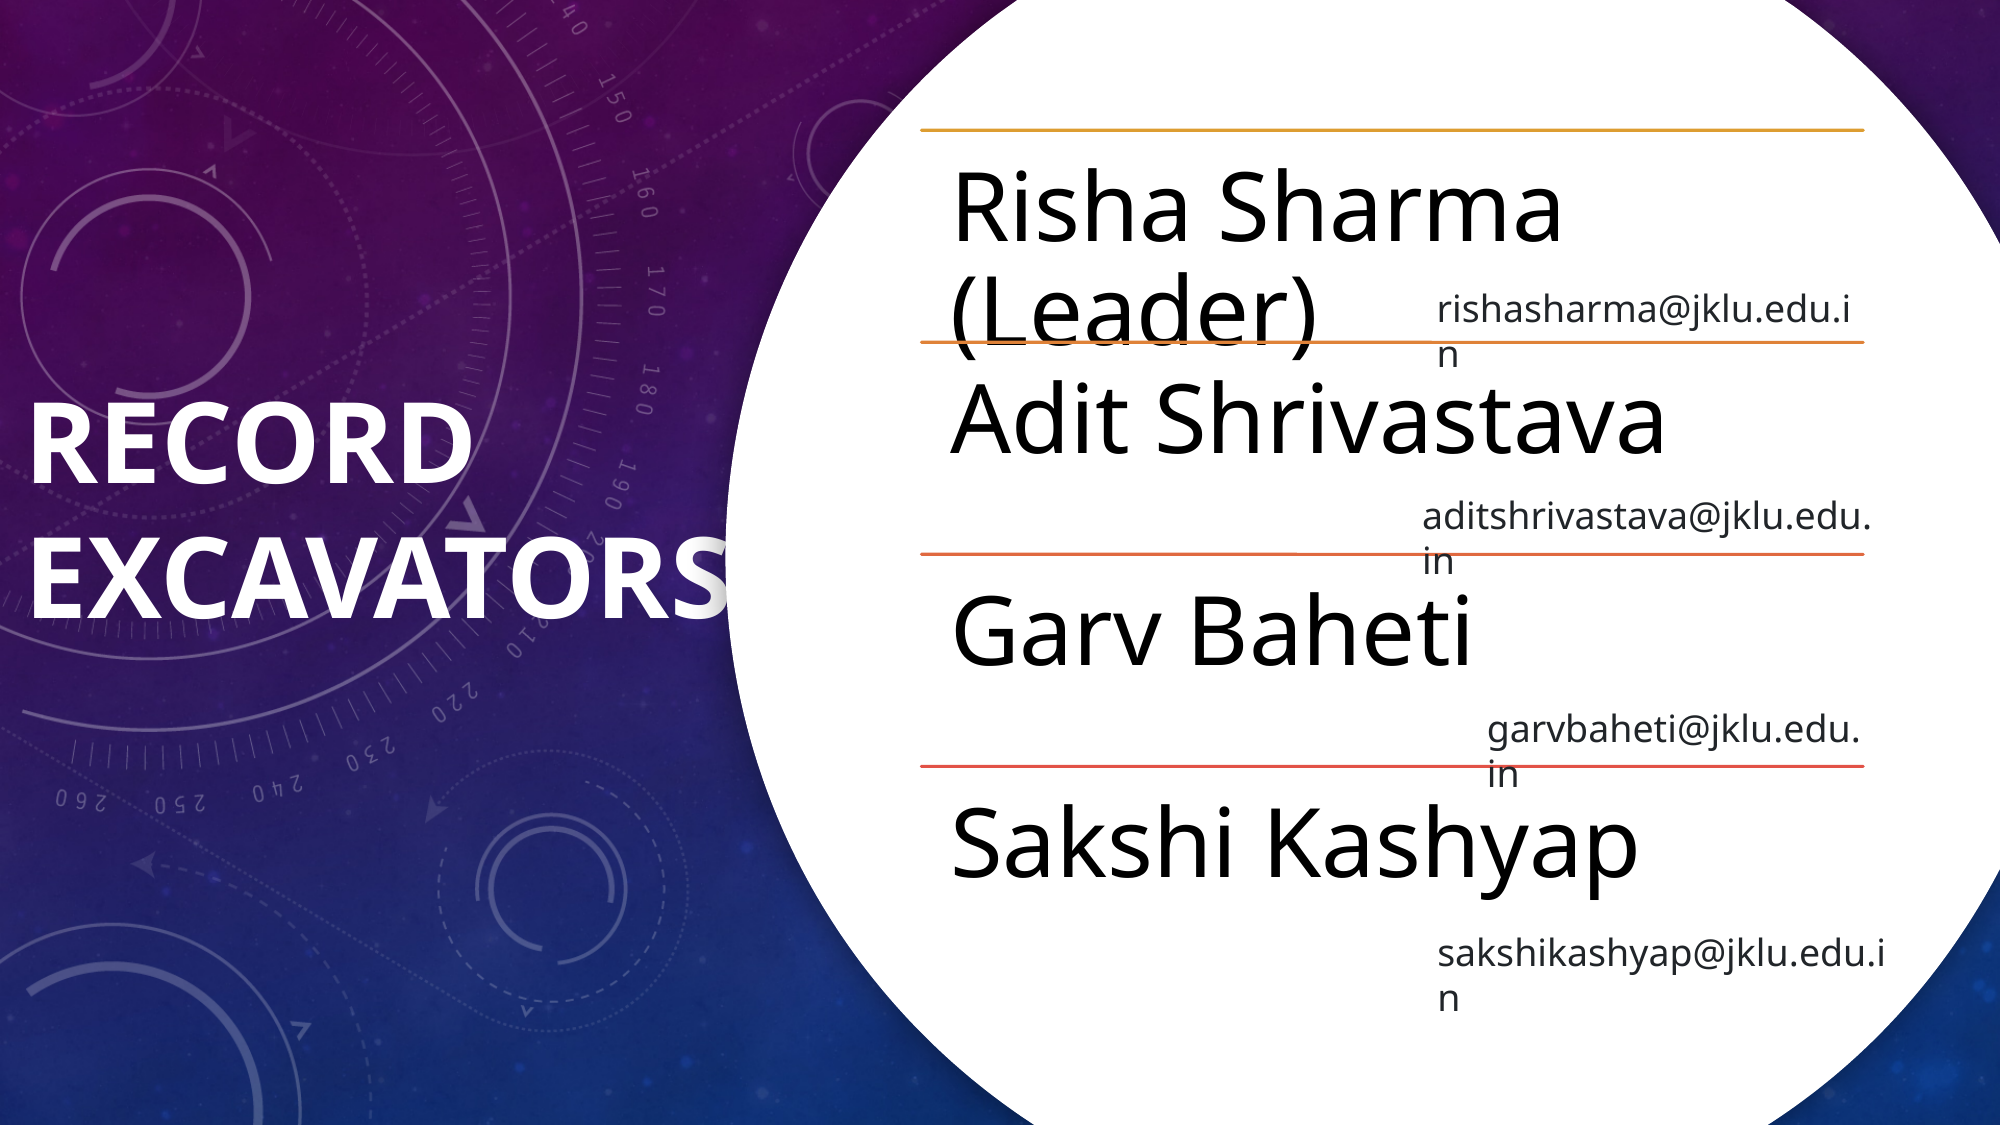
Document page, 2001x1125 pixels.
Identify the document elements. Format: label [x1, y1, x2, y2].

list [921, 129, 1864, 979]
picture [0, 0, 2000, 1125]
